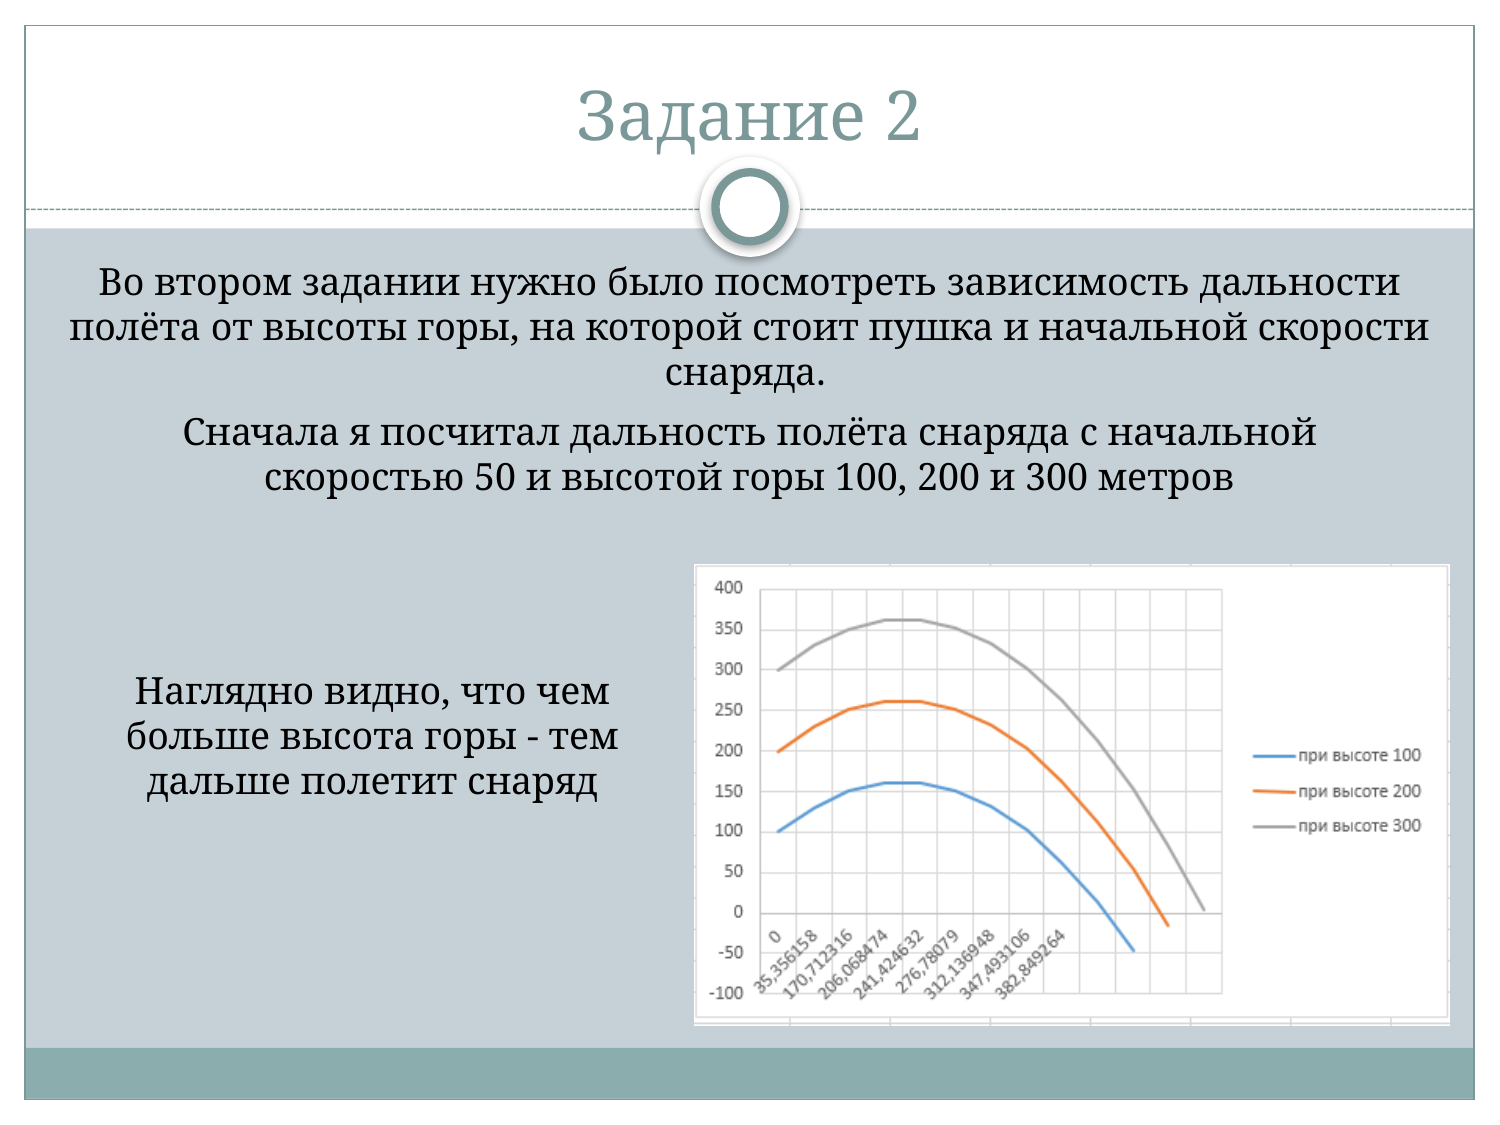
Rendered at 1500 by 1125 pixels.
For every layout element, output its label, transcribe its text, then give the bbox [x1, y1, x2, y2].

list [694, 564, 1450, 1027]
text_box Сначала я посчитал дальность полёта снаряда с начальной скоростью 50 и высотой горы 100, 200 и 300 метров [123, 400, 1377, 506]
text_box Наглядно видно, что чем больше высота горы - тем дальше полетит снаряд [101, 659, 644, 810]
title Задание 2 [49, 37, 1450, 162]
text_box Во втором задании нужно было посмотреть зависимость дальности полёта от высоты горы, на которой стоит пушка и начальной скорости снаряда. [50, 250, 1450, 401]
